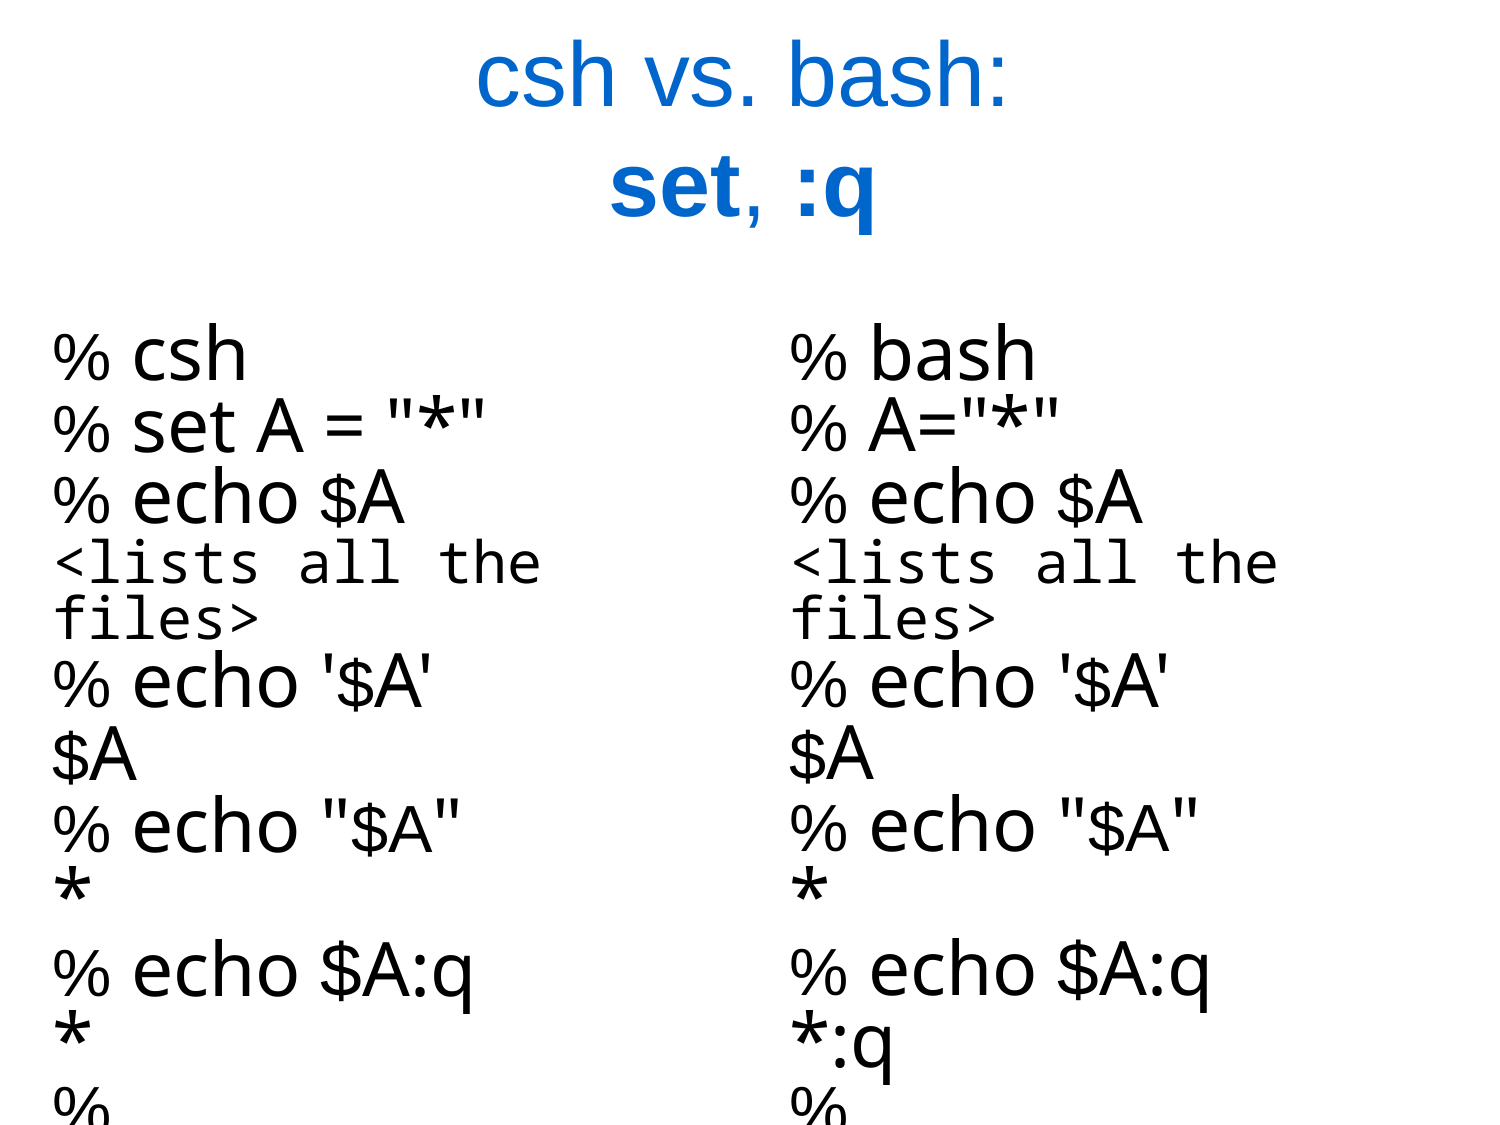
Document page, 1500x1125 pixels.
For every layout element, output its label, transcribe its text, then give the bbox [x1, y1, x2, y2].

text_box % bash % A="*" % echo $A <lists all the files> % echo '$A' $A % echo "$A" * % echo $A:q *:q % [774, 224, 1463, 1100]
list % csh % set A = "*" % echo $A <lists all the files> % echo '$A' $A % echo "$A" * % echo $A:q * % [37, 224, 726, 1101]
title csh vs. bash: set, :q [74, 37, 1413, 213]
